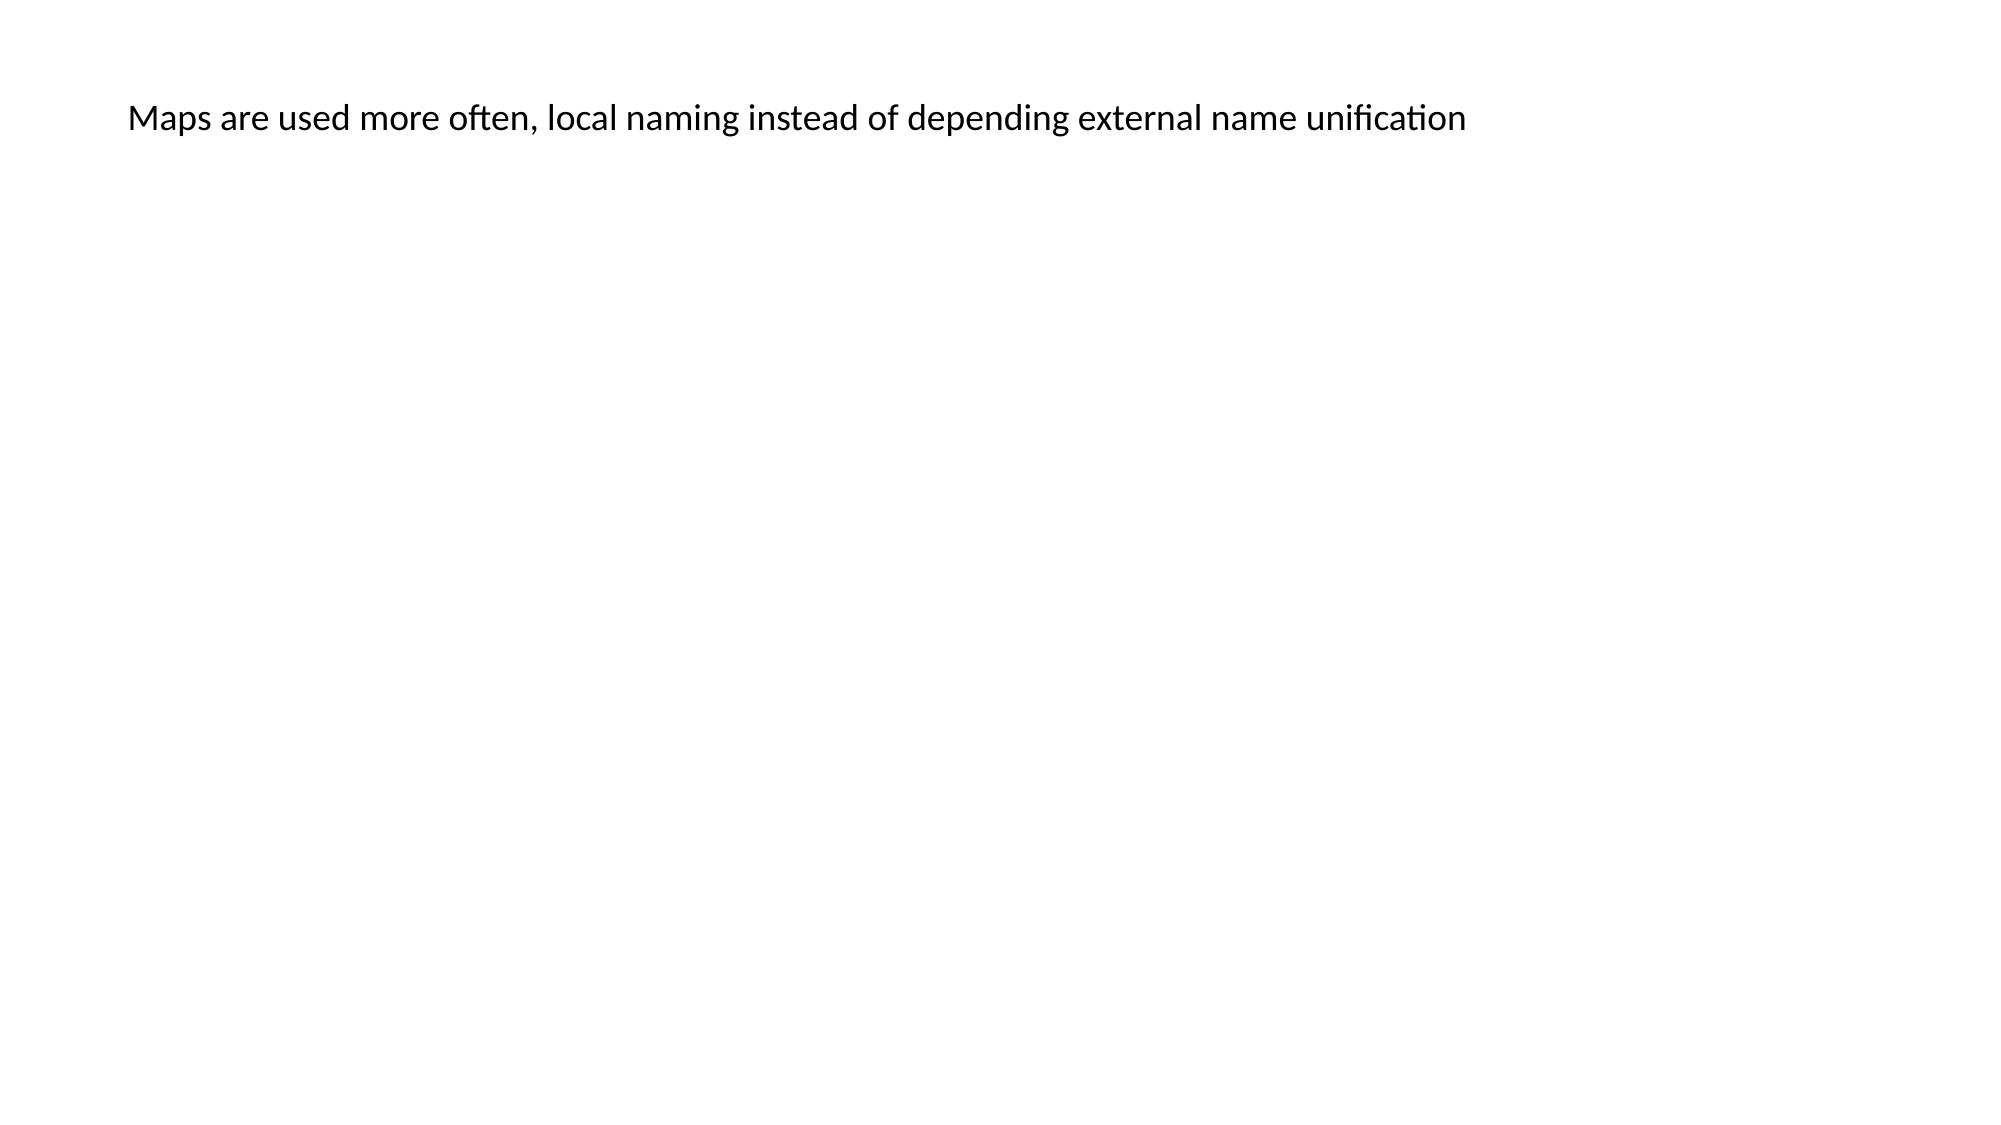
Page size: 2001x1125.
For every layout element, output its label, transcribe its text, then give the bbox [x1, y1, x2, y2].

text_box Maps are used more often, local naming instead of depending external name unification [112, 85, 1484, 146]
